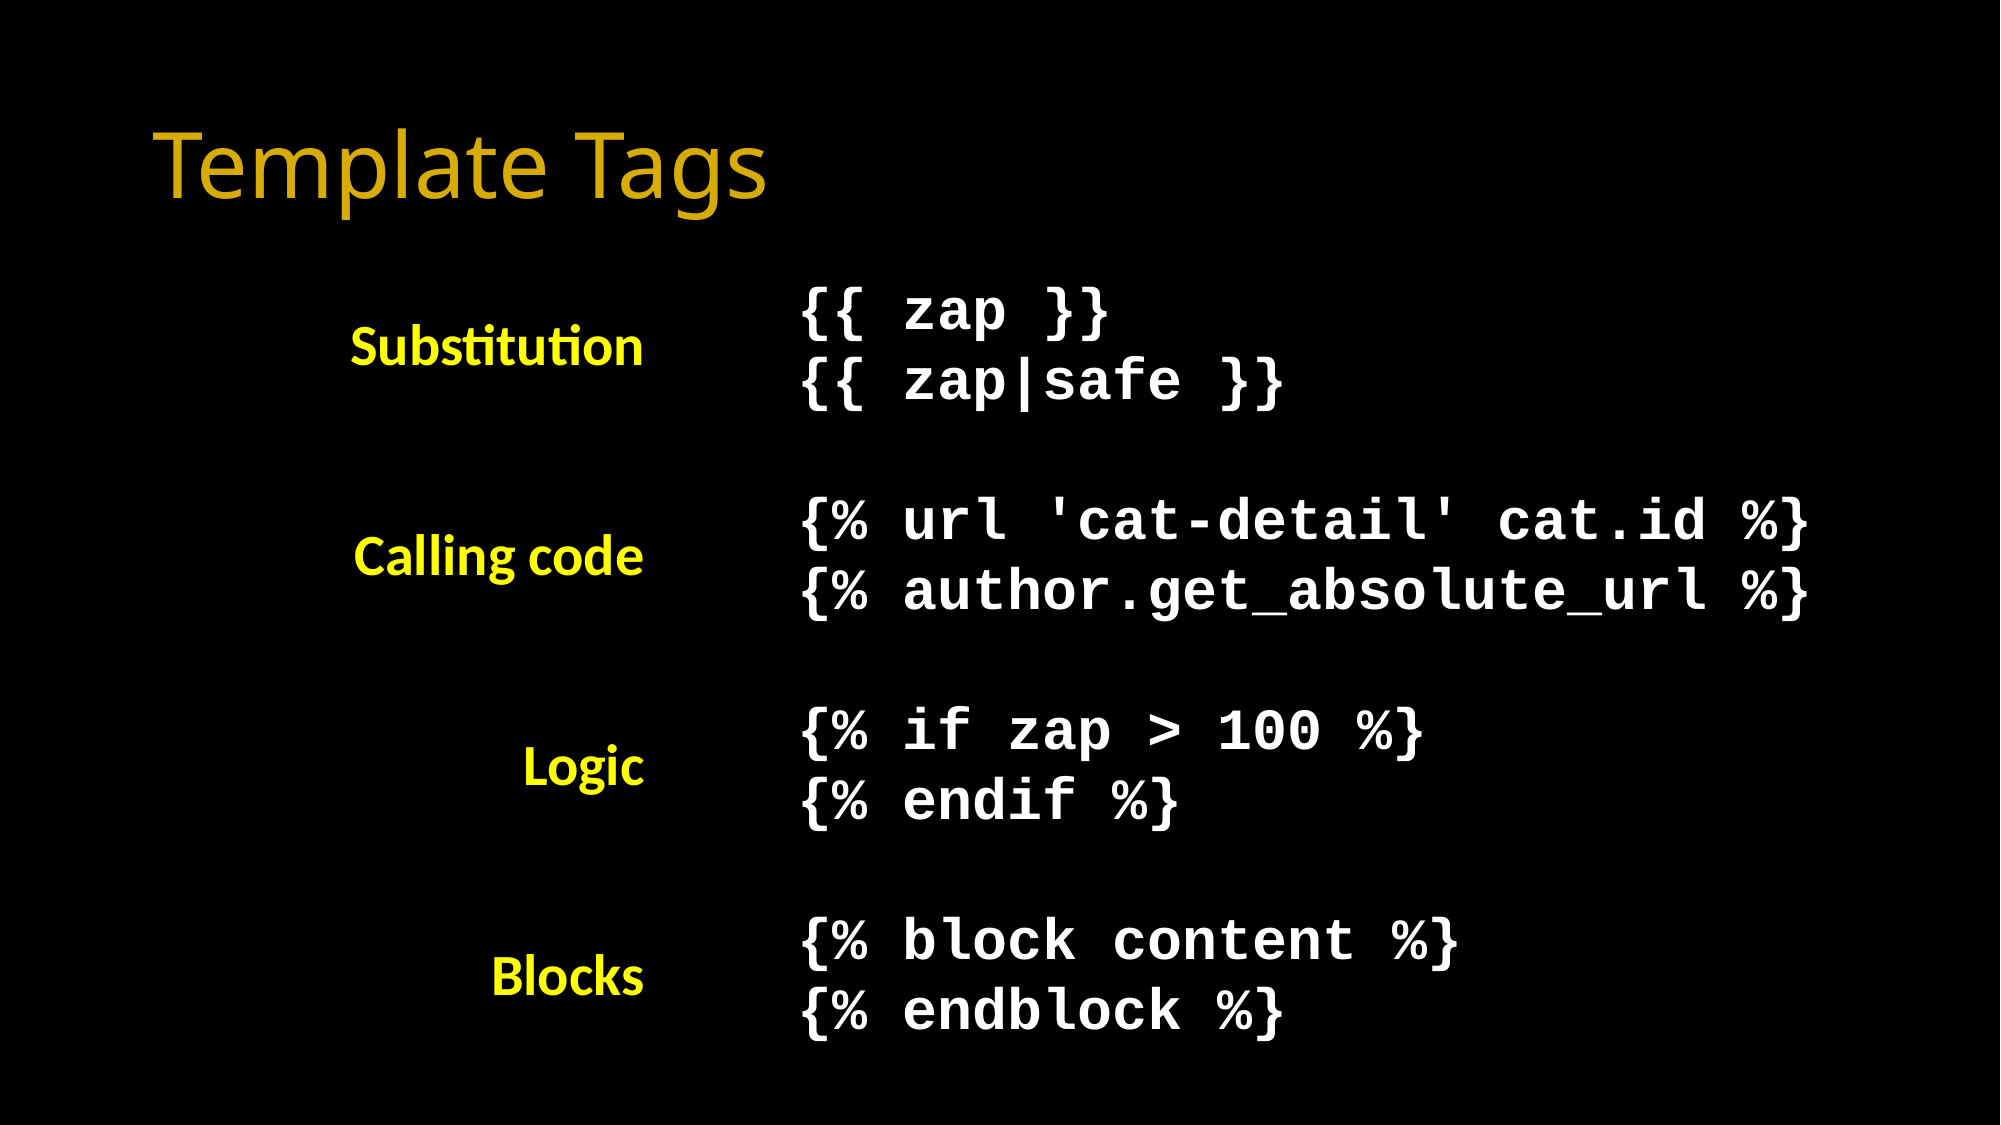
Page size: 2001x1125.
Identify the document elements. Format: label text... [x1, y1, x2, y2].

text_box {{ zap }} {{ zap|safe }} {% url 'cat-detail' cat.id %} {% author.get_absolute_url %} {% if zap > 100 %} {% endif %} {% block content %} {% endblock %} [782, 264, 1828, 1049]
text_box Substitution Calling code Logic Blocks [335, 299, 660, 1014]
title Template Tags [137, 59, 1863, 278]
